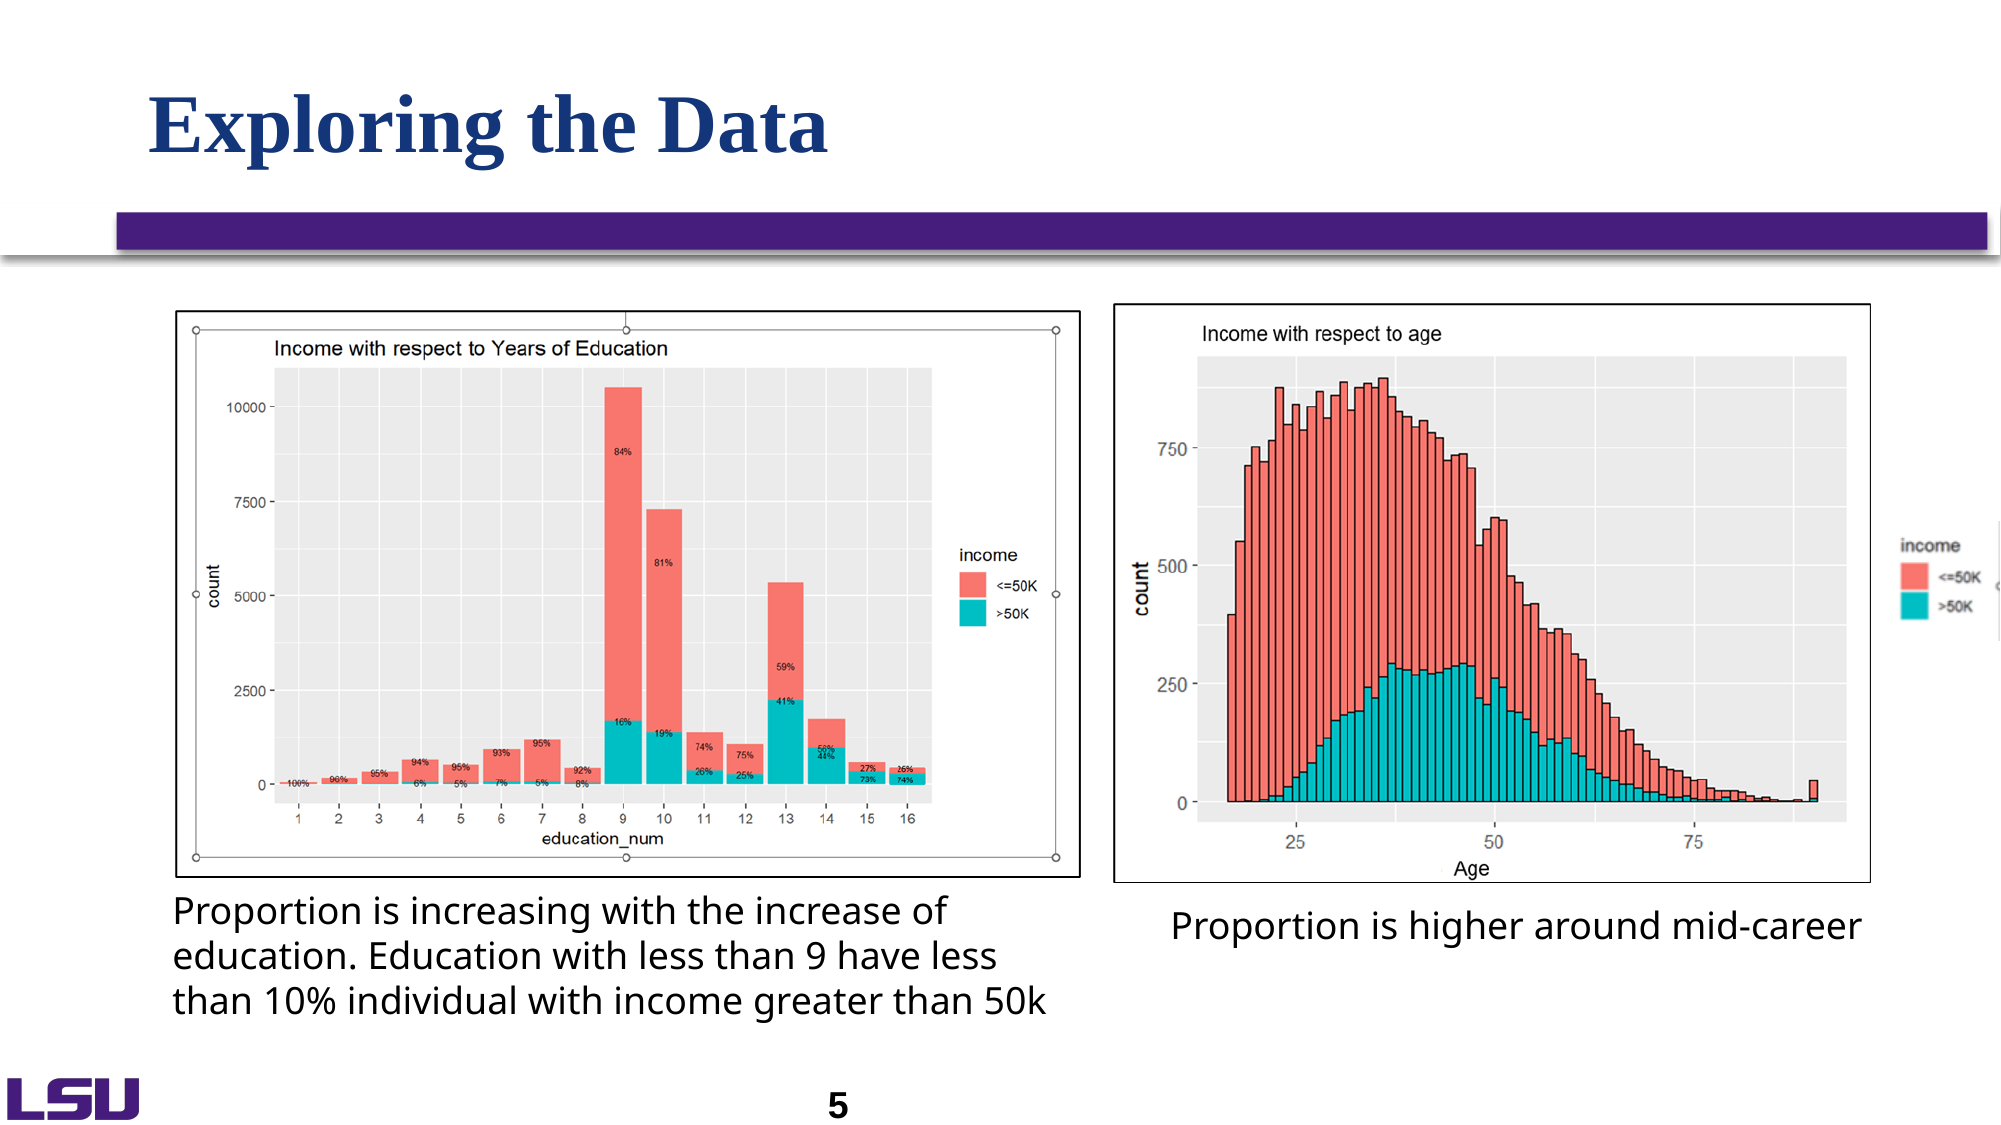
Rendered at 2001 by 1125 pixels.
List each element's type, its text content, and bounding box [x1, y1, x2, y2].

picture [1873, 521, 2000, 641]
title Exploring the Data [133, 37, 1918, 200]
picture [175, 303, 1872, 883]
text_box Proportion is increasing with the increase of education. Education with less than 9 have less than 10% individual with income greater than 50k [157, 879, 1075, 1030]
text_box Proportion is higher around mid-career [1155, 894, 2000, 955]
picture [7, 1078, 139, 1120]
slide_number 5 [783, 1085, 894, 1123]
